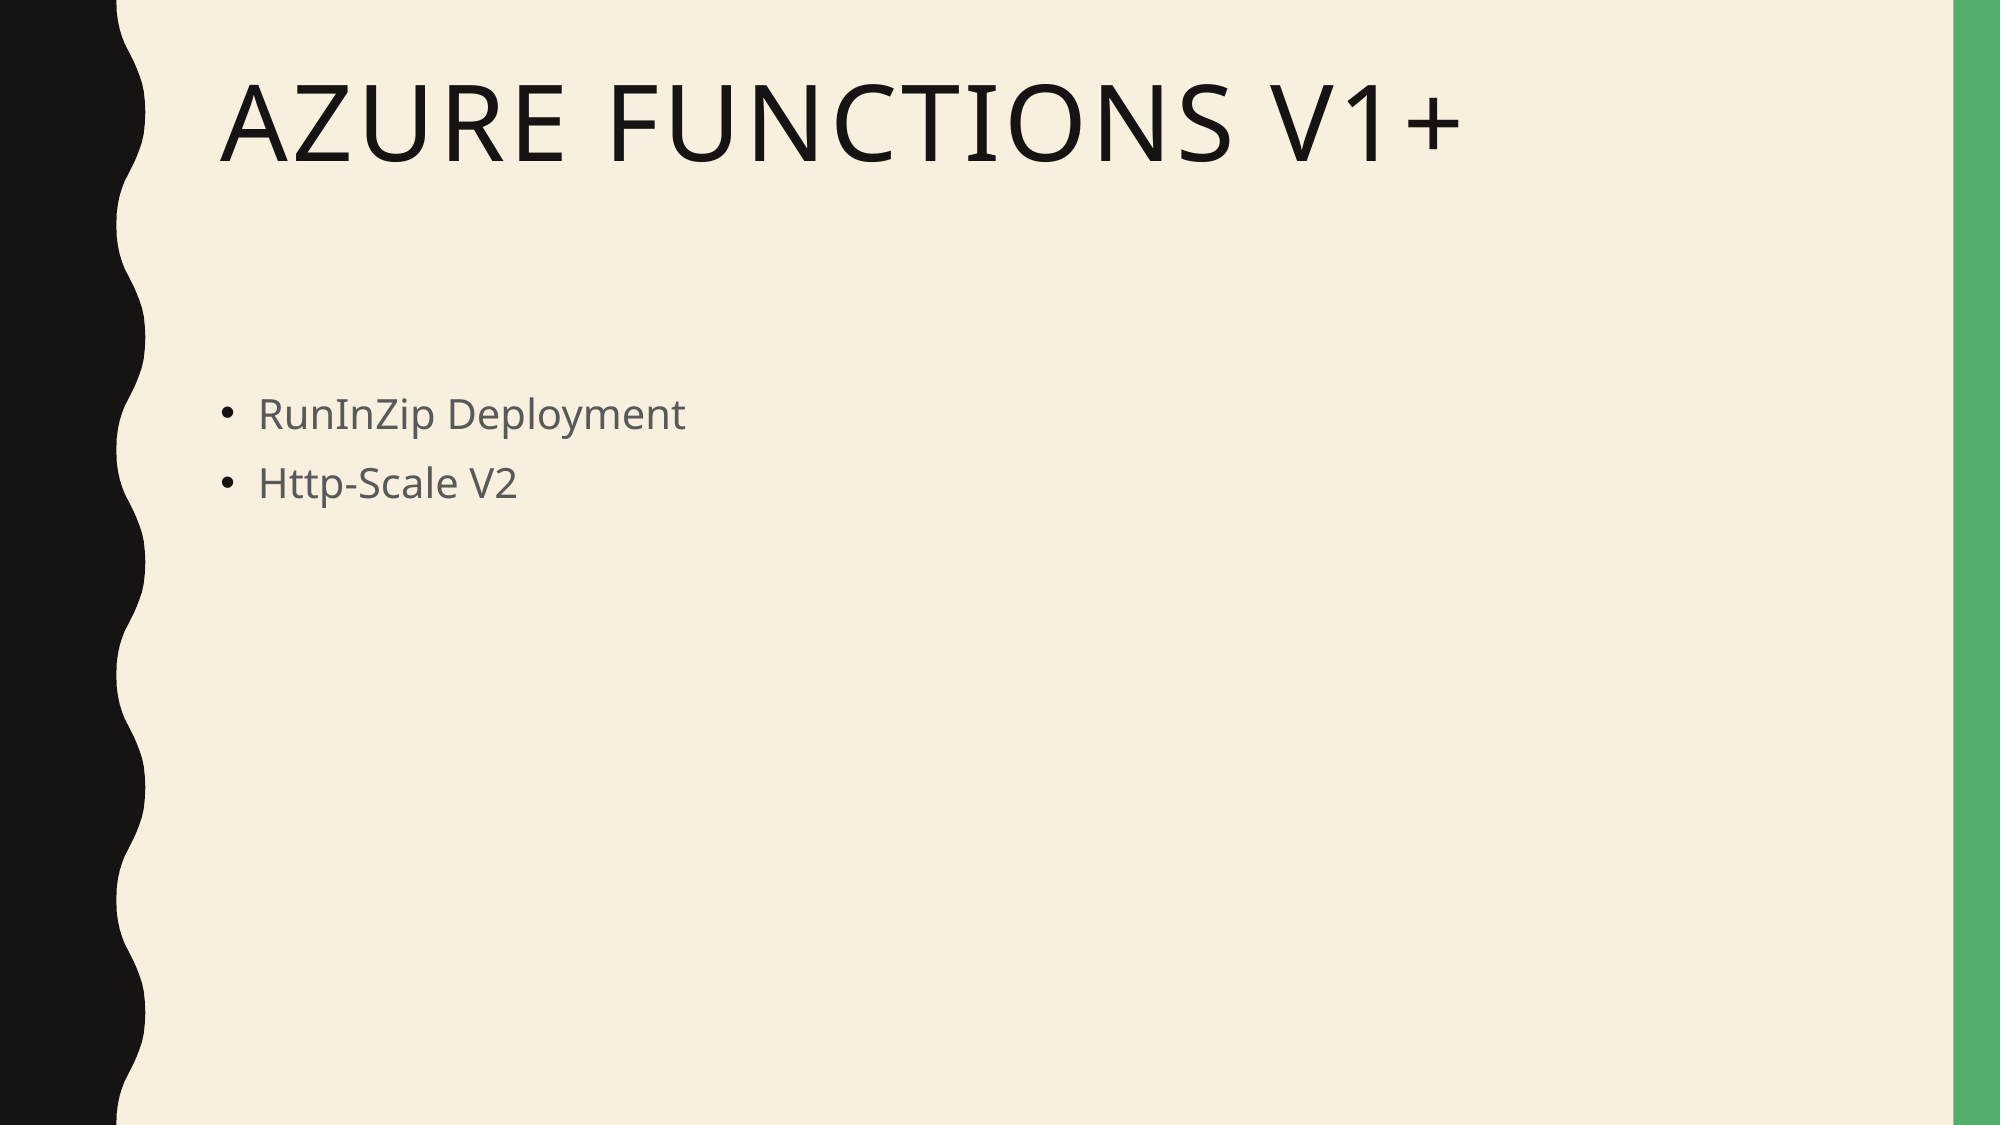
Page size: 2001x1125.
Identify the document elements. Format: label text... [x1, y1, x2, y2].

title Azure Functions V1+ [205, 62, 1875, 308]
list RunInZip Deployment Http-Scale V2 [205, 375, 1875, 965]
